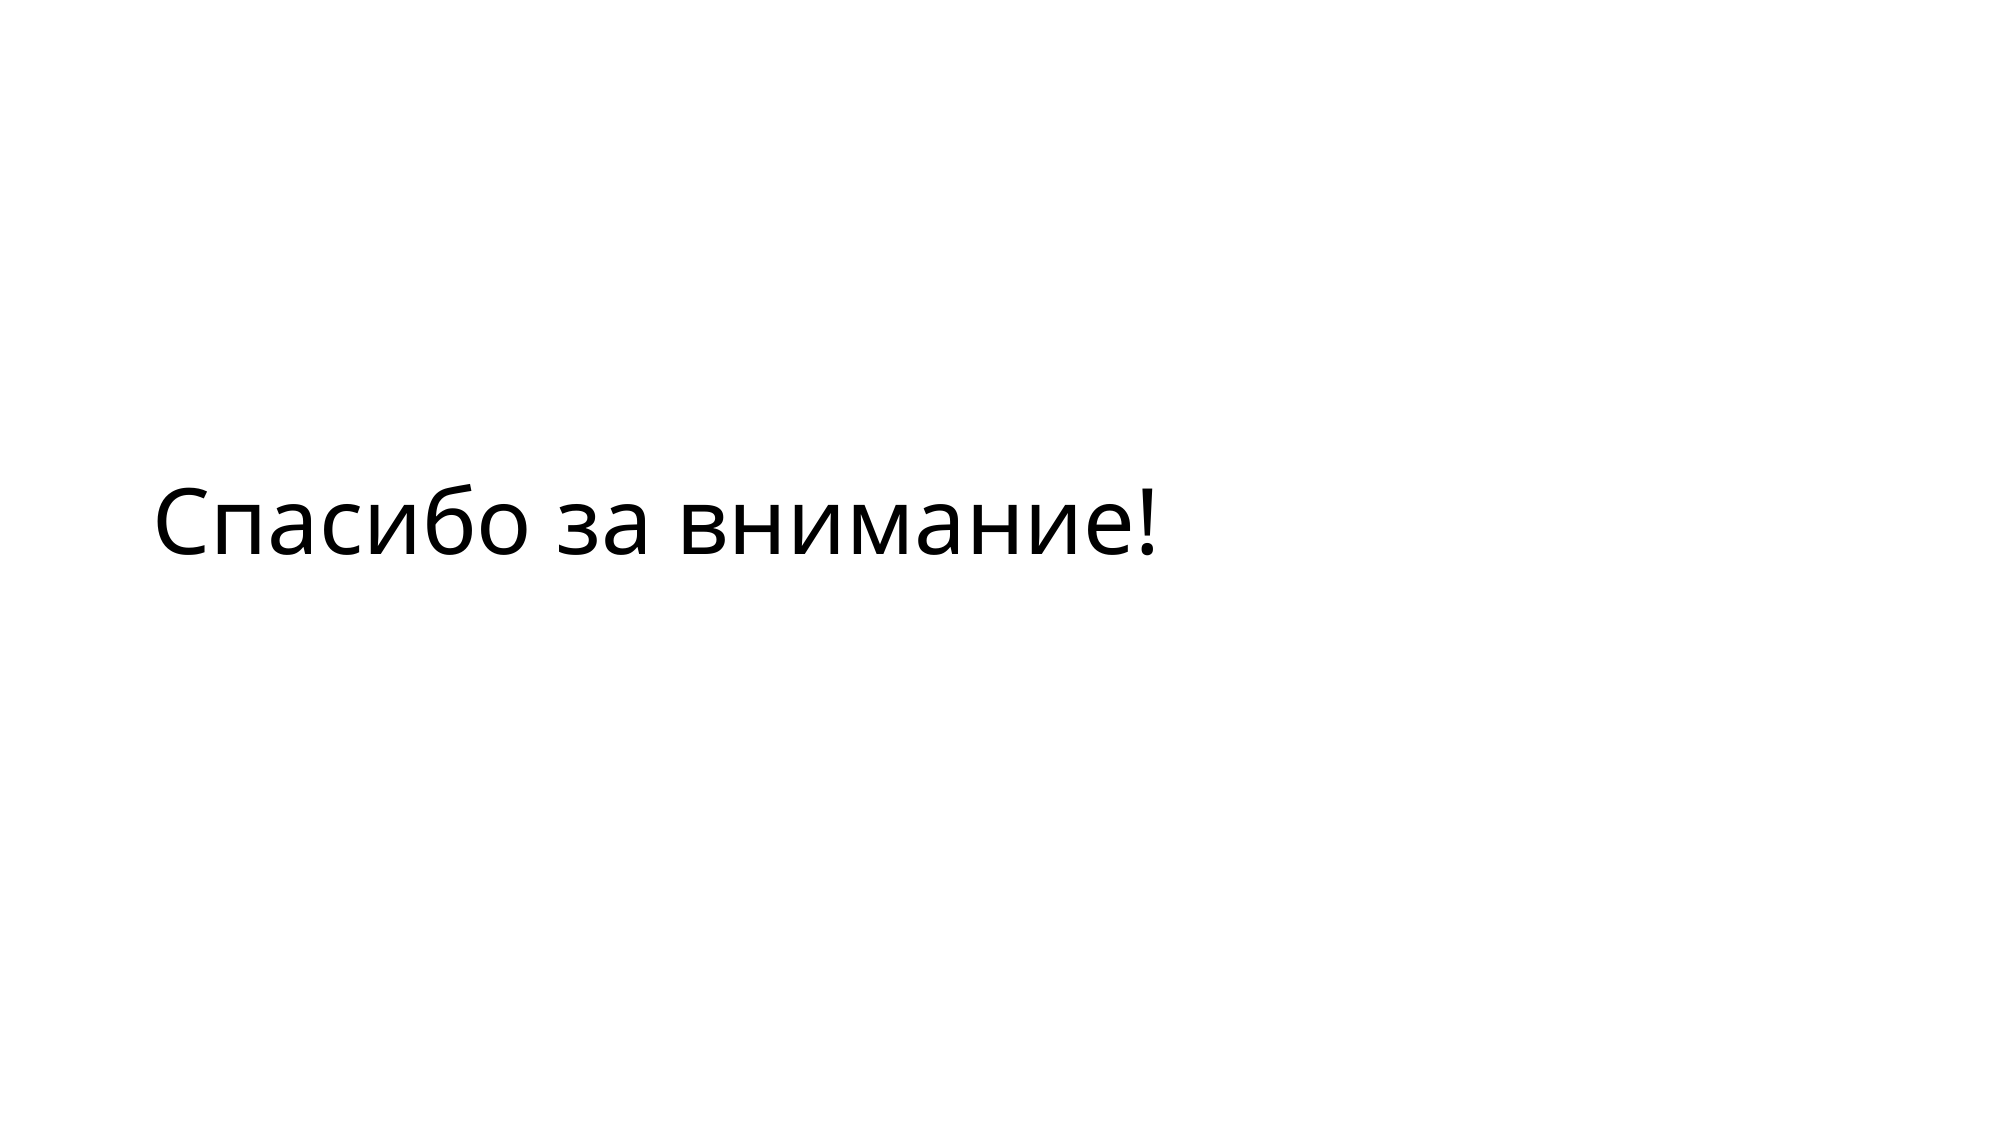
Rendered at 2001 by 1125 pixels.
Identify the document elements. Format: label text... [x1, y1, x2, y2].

title Спасибо за внимание! [137, 416, 1863, 634]
